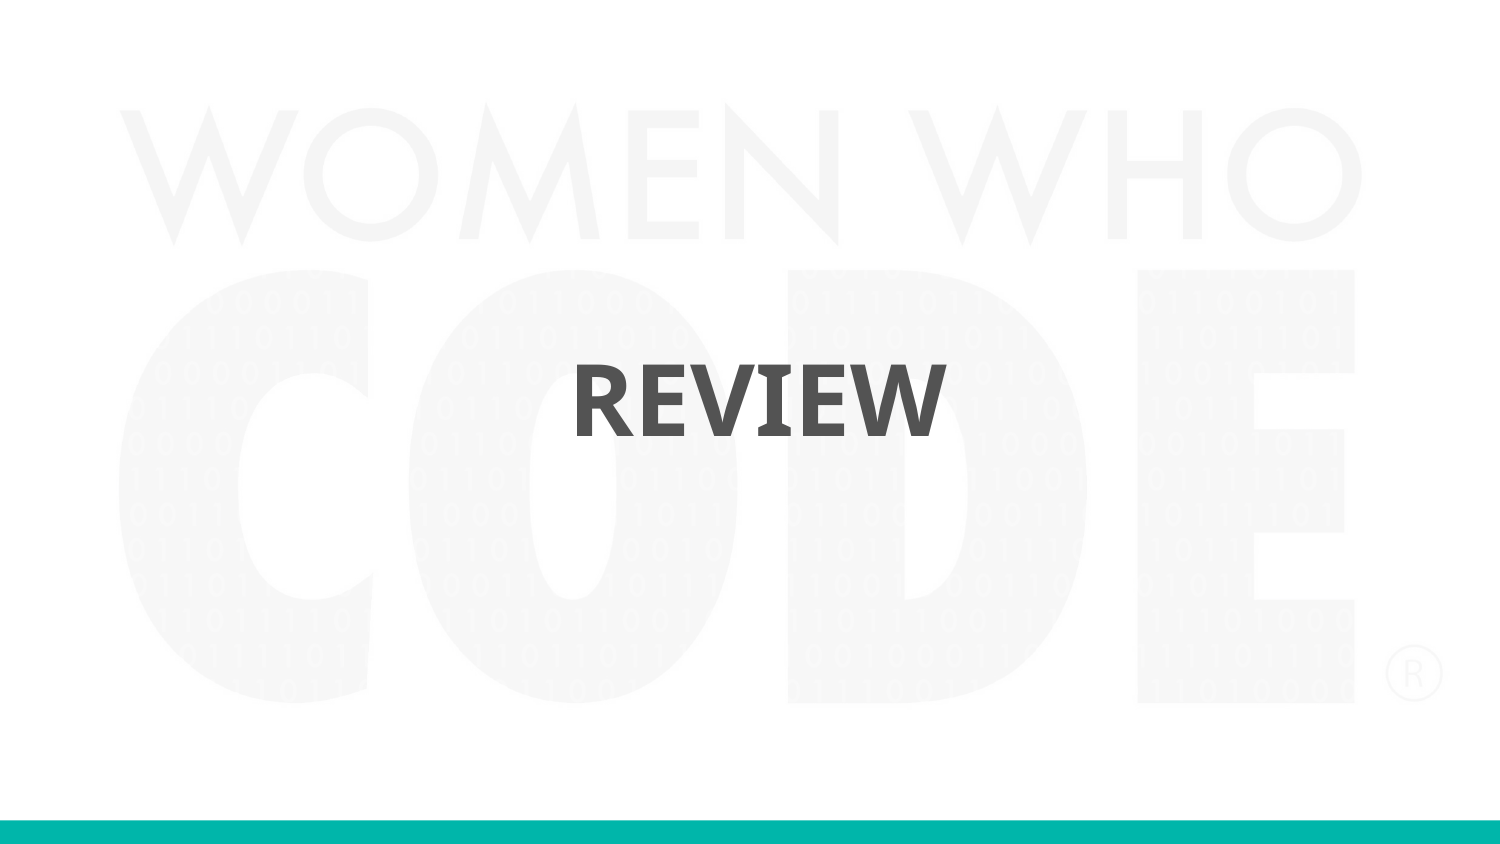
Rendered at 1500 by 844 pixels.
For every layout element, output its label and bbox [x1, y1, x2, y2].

picture [0, 56, 1500, 757]
